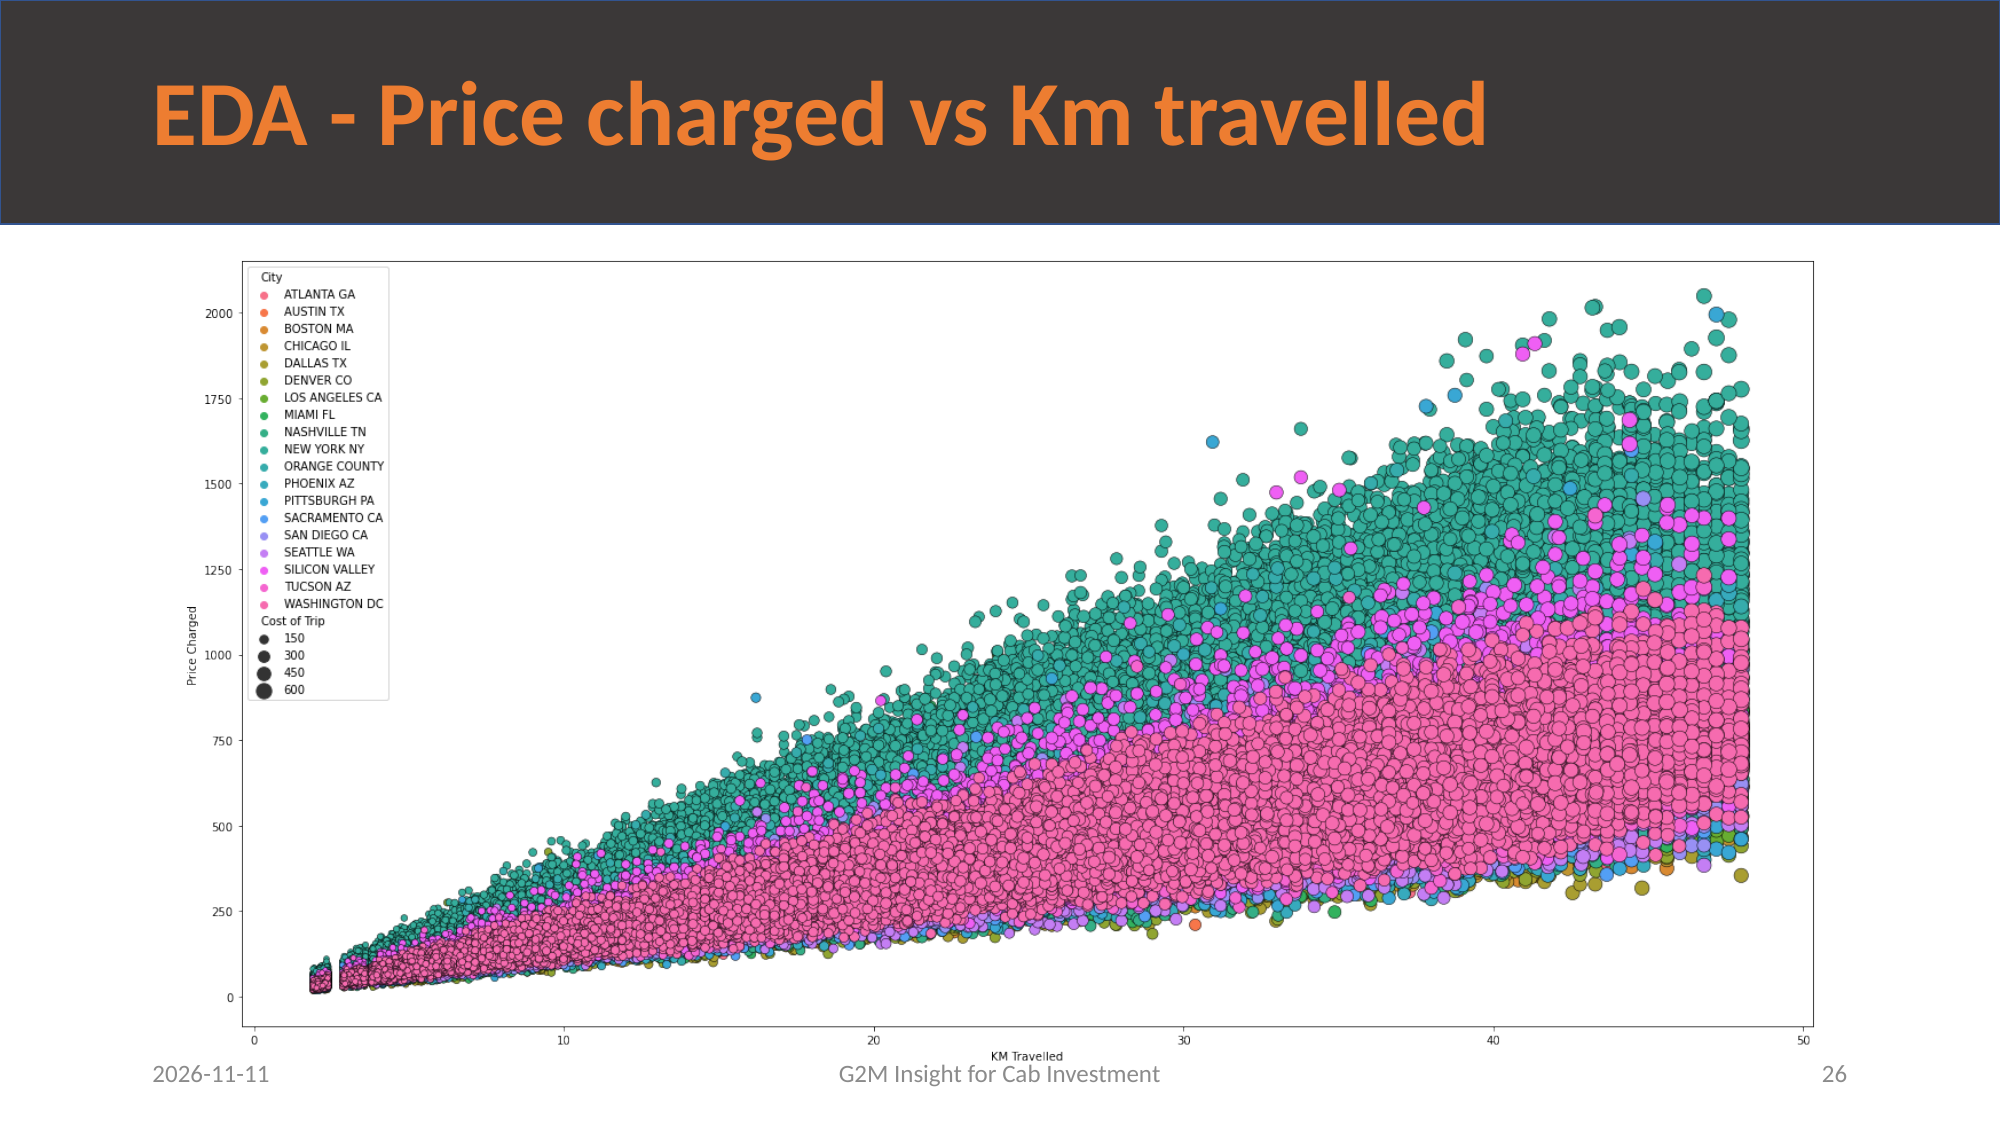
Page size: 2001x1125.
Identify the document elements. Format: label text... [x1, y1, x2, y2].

title EDA - Price charged vs Km travelled [137, 7, 1863, 225]
footer G2M Insight for Cab Investment [662, 1070, 1338, 1103]
text_box [0, 0, 2000, 225]
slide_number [137, 1042, 588, 1103]
slide_number 26 [1412, 1042, 1863, 1103]
picture [180, 254, 1820, 1070]
